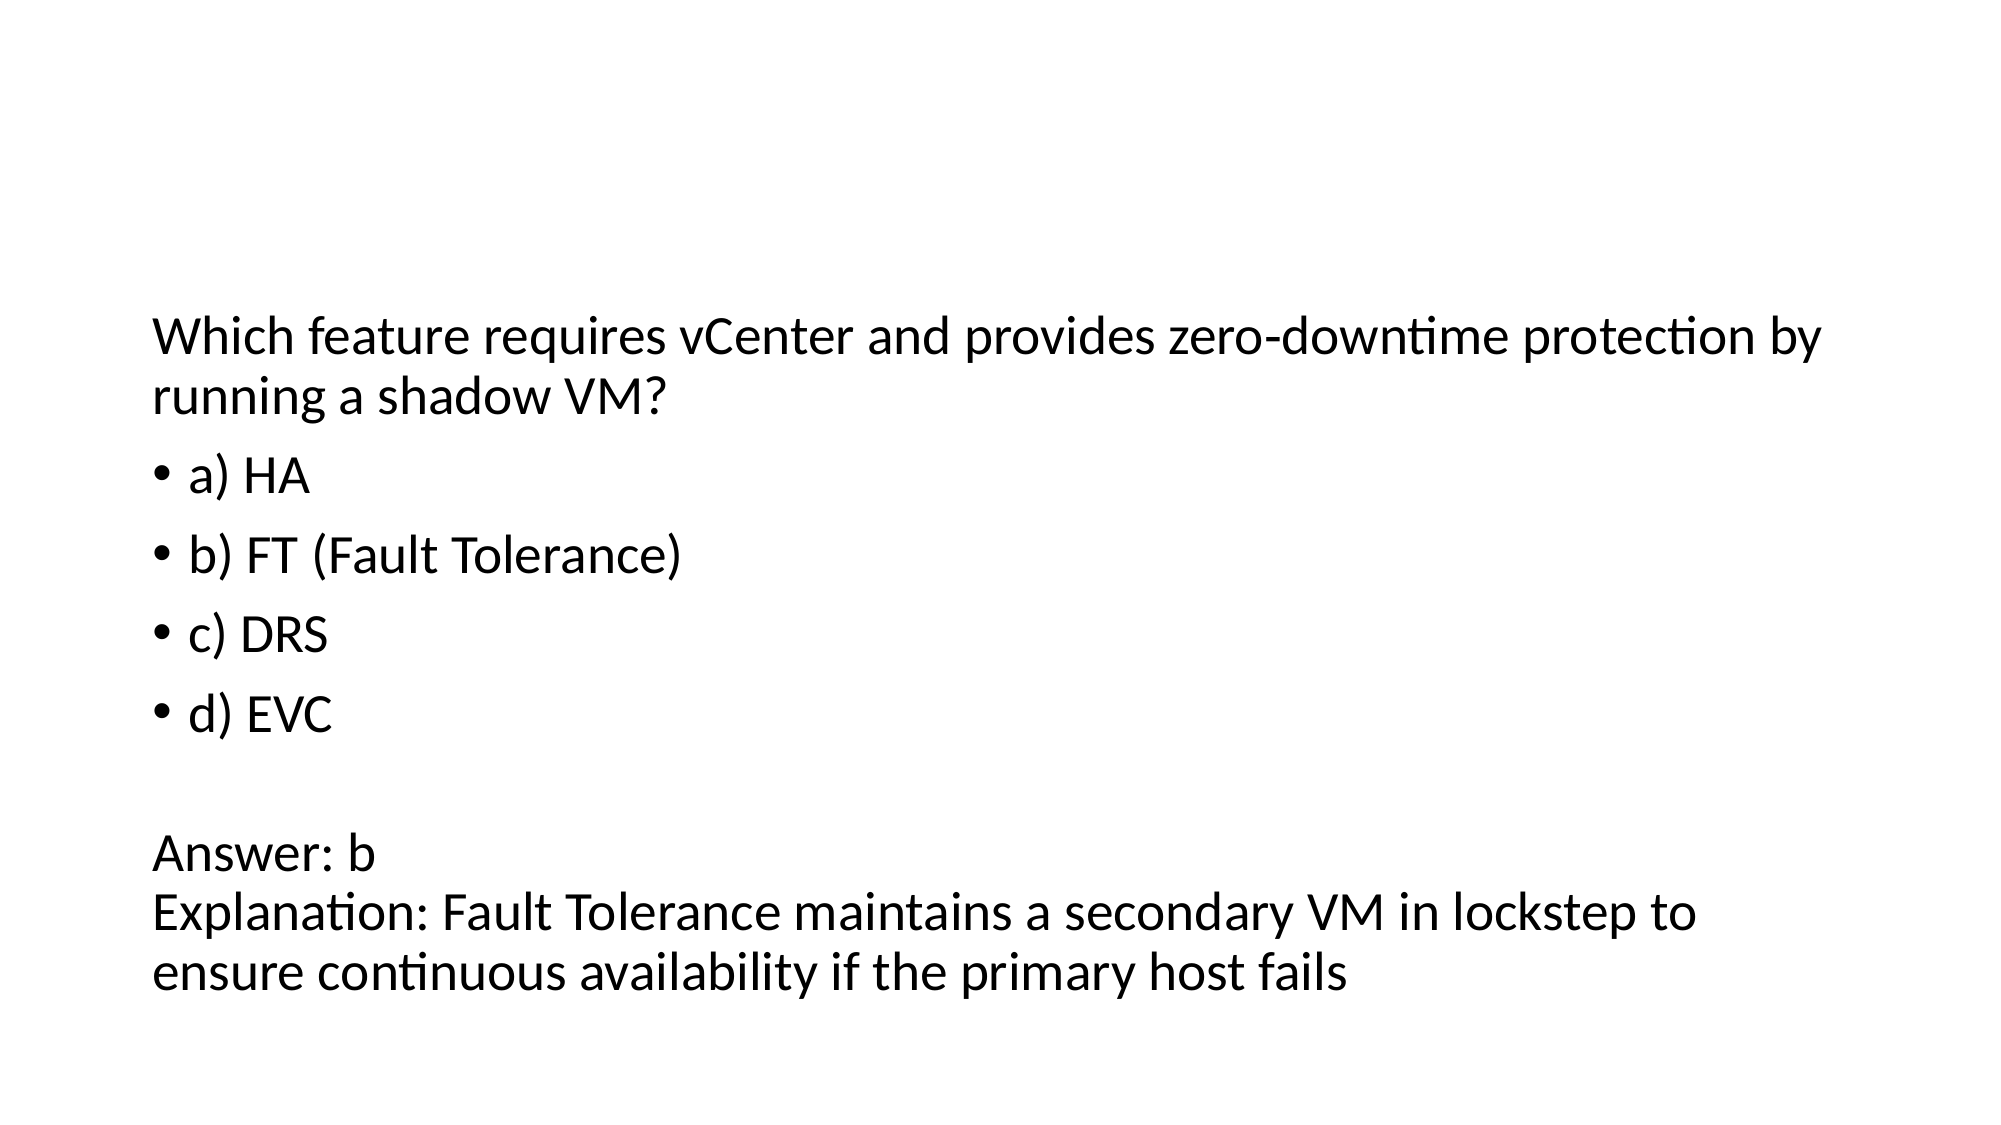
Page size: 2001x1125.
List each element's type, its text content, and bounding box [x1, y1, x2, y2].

list Which feature requires vCenter and provides zero‑downtime protection by running a shadow VM? a) HA b) FT (Fault Tolerance) c) DRS d) EVC Answer: b Explanation: Fault Tolerance maintains a secondary VM in lockstep to ensure continuous availability if the primary host fails [137, 299, 1863, 1014]
